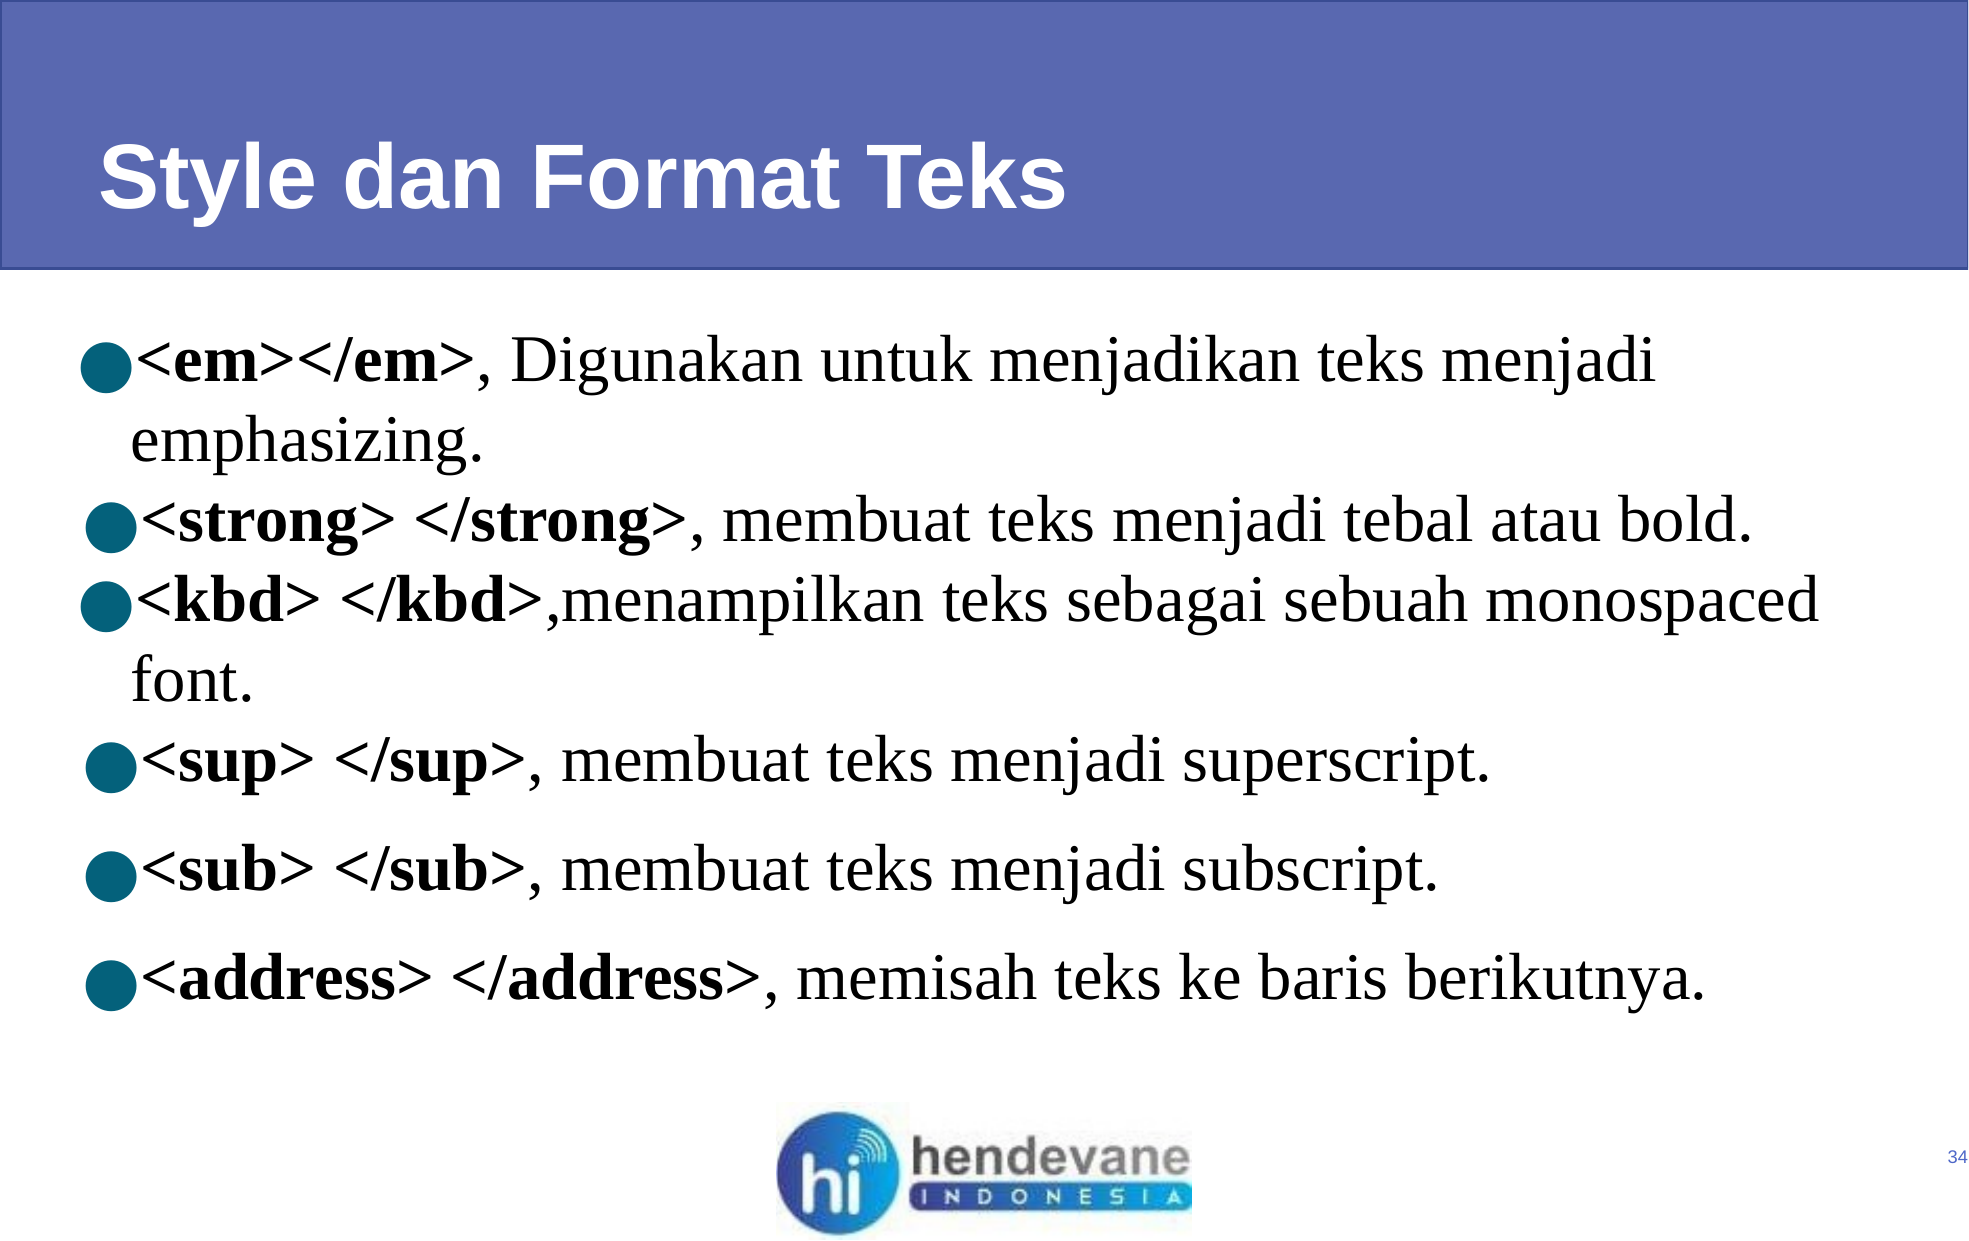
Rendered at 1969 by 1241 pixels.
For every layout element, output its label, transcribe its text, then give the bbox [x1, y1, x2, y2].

text_box <em></em>, Digunakan untuk menjadikan teks menjadi emphasizing. <strong> </strong>, membuat teks menjadi tebal atau bold. <kbd> </kbd>,menampilkan teks sebagai sebuah monospaced font. <sup> </sup>, membuat teks menjadi superscript. <sub> </sub>, membuat teks menjadi subscript. <address> </address>, memisah teks ke baris berikutnya. [59, 314, 1860, 1080]
text_box Style dan Format Teks [98, 19, 1870, 227]
slide_number 34 [1850, 1145, 1969, 1241]
picture [776, 1102, 1192, 1240]
